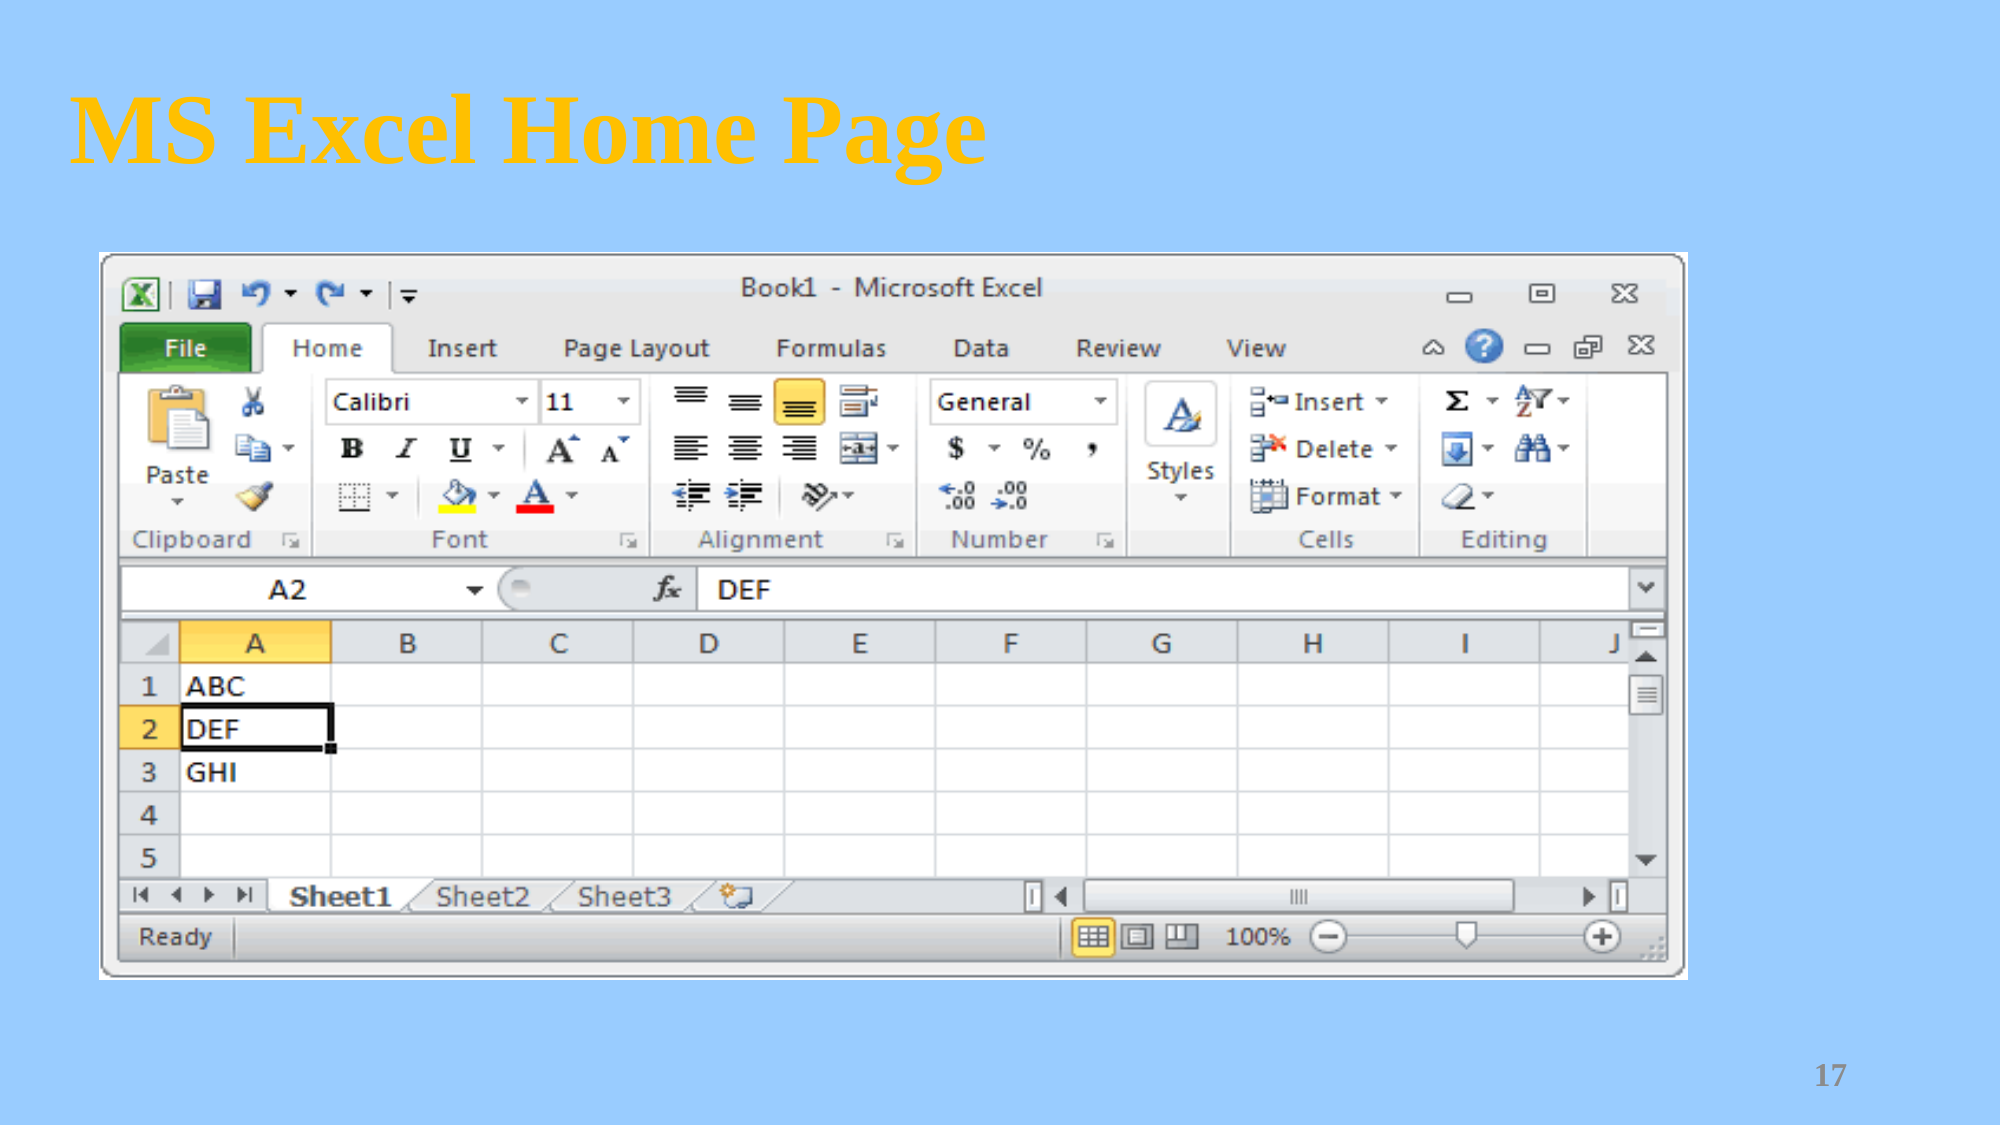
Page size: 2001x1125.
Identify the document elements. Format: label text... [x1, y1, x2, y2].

text_box MS Excel Home Page [54, 56, 1355, 192]
picture [99, 252, 1688, 980]
slide_number 17 [1412, 1042, 1863, 1103]
